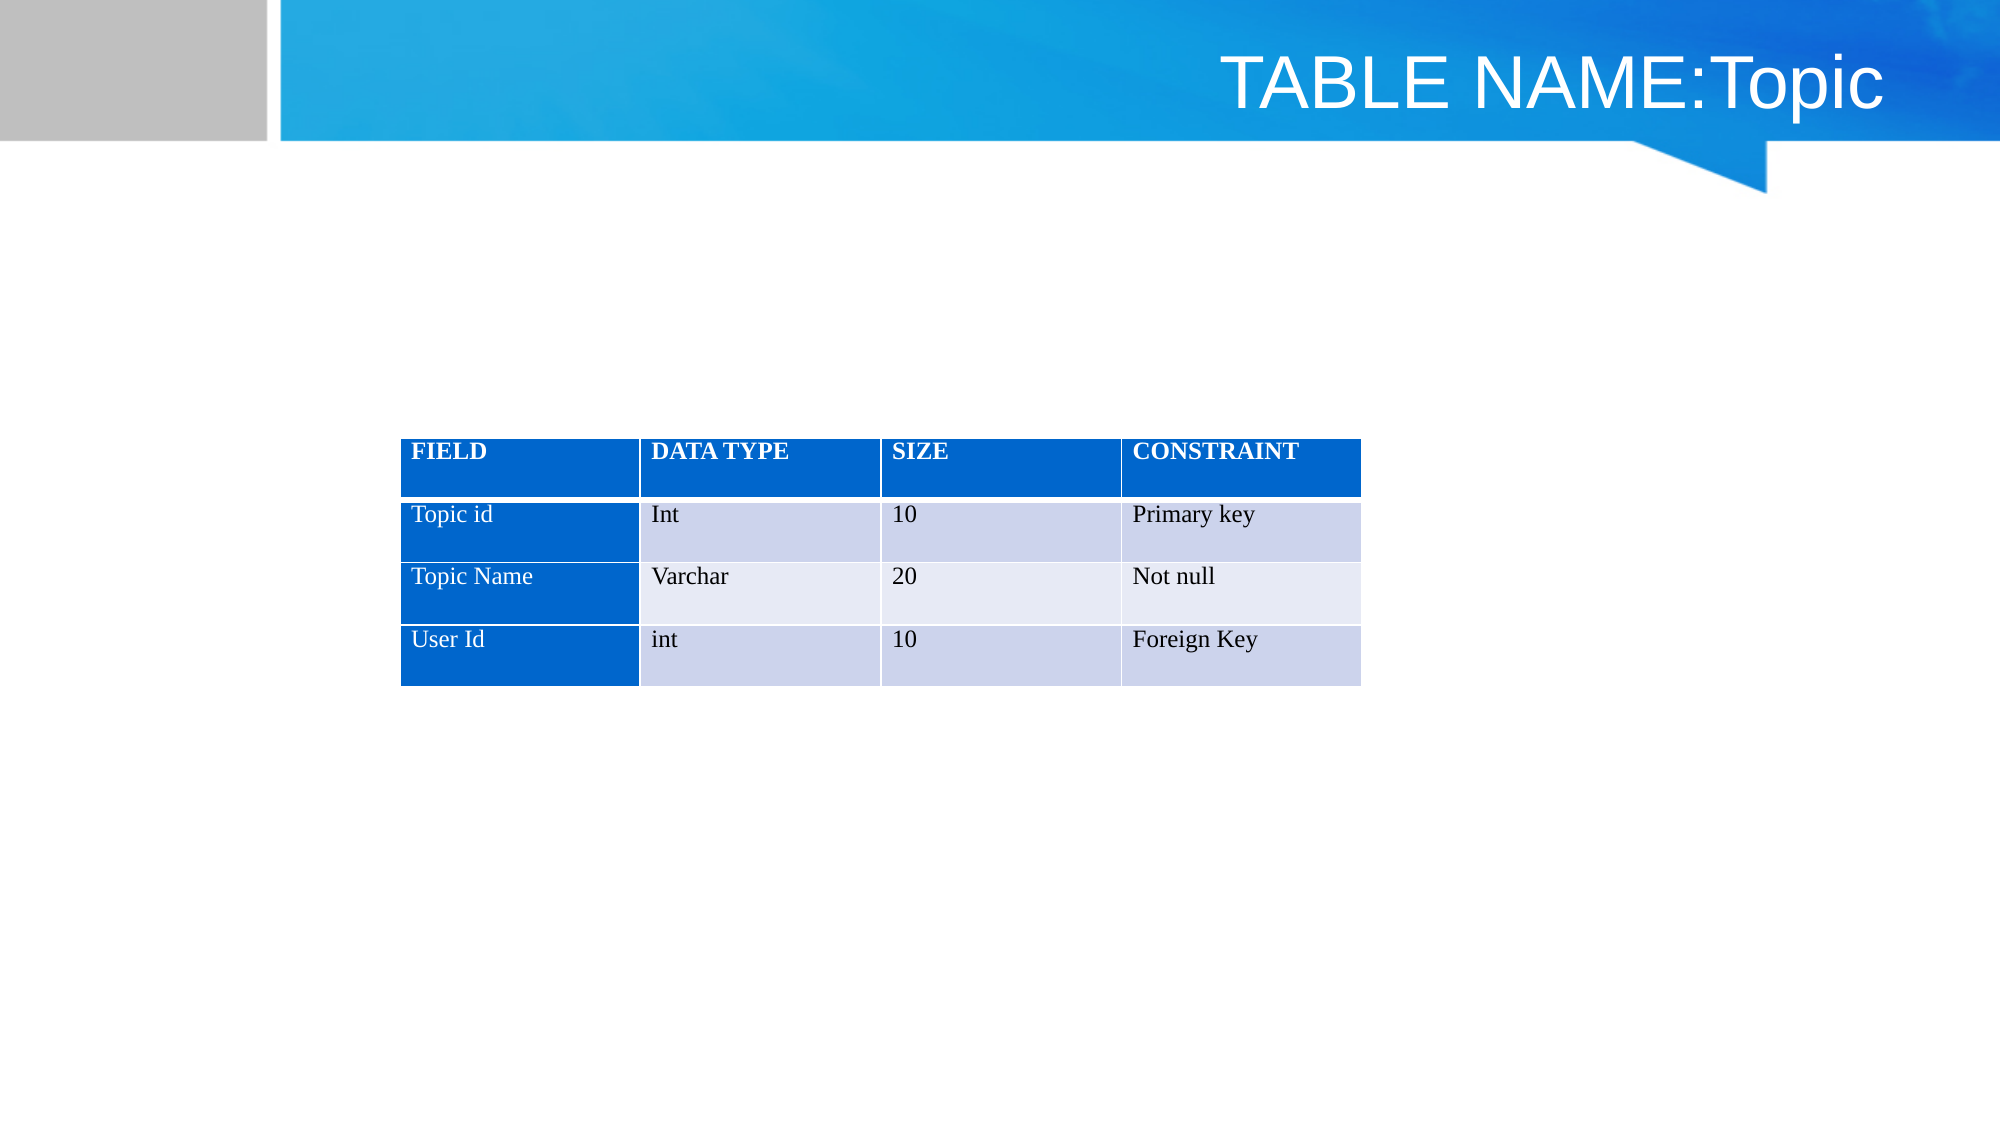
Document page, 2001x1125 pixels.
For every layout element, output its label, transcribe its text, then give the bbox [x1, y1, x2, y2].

table_cell User Id [401, 626, 639, 686]
table_cell Primary key [1122, 503, 1361, 562]
table_cell Topic Name [401, 563, 639, 624]
table_cell Not null [1122, 563, 1361, 624]
table_cell 10 [882, 626, 1121, 686]
table_cell int [641, 626, 880, 686]
title TABLE NAME:Topic [99, 30, 1901, 127]
table_cell Topic id [401, 503, 639, 562]
table_cell 10 [882, 503, 1121, 562]
table_cell 20 [882, 563, 1121, 624]
picture [0, 0, 2000, 1125]
table_header SIZE [882, 439, 1121, 497]
table_cell Foreign Key [1122, 626, 1361, 686]
table_header DATA TYPE [641, 439, 880, 497]
table_cell Varchar [641, 563, 880, 624]
table_cell Int [641, 503, 880, 562]
table_header FIELD [401, 439, 639, 497]
table_header CONSTRAINT [1122, 439, 1361, 497]
